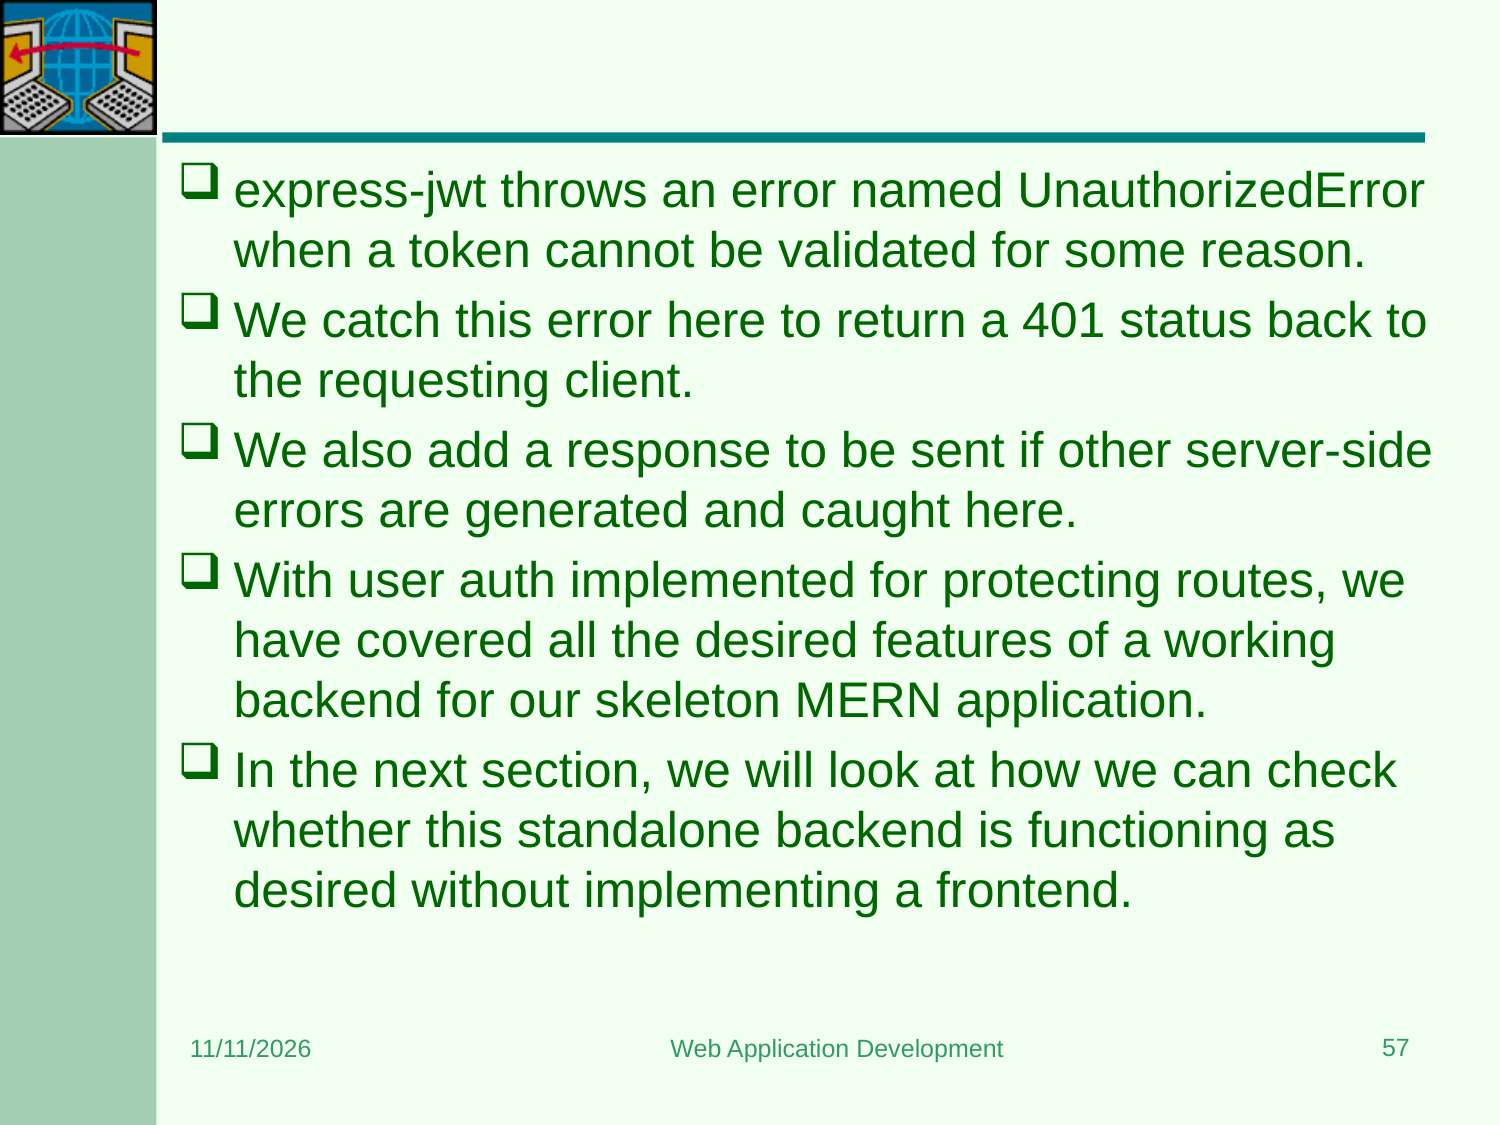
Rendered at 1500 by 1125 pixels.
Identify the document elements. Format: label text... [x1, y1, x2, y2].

footer Web Application Development [462, 1024, 1213, 1104]
list express-jwt throws an error named UnauthorizedError when a token cannot be validated for some reason. We catch this error here to return a 401 status back to the requesting client. We also add a response to be sent if other server-side errors are generated and caught here. With user auth implemented for protecting routes, we have covered all the desired features of a working backend for our skeleton MERN application. In the next section, we will look at how we can check whether this standalone backend is functioning as desired without implementing a frontend. [162, 149, 1488, 1013]
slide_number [174, 1024, 438, 1104]
picture [0, 0, 157, 135]
slide_number 57 [1237, 1024, 1426, 1103]
